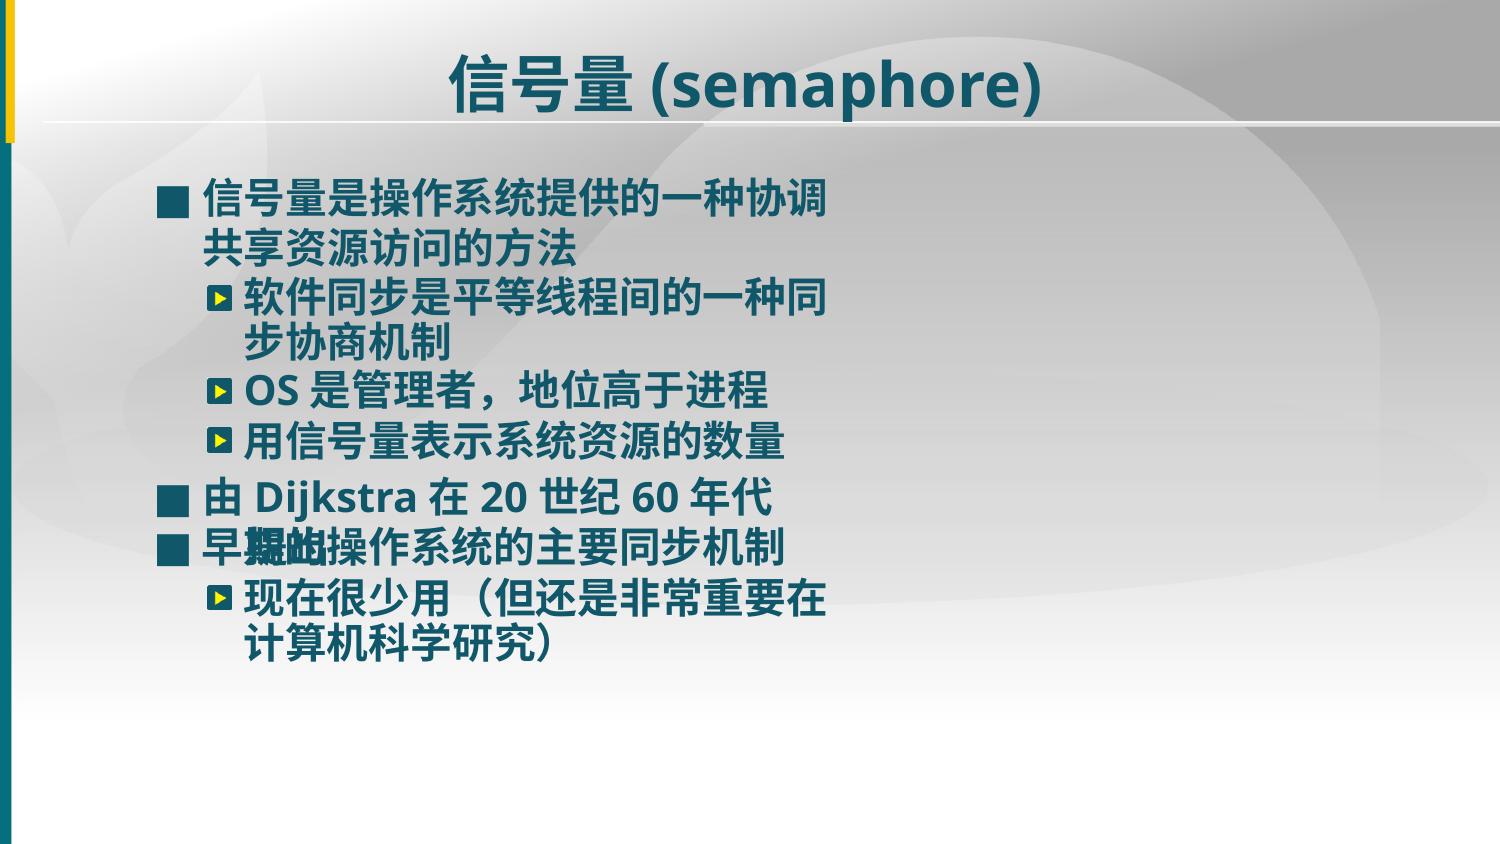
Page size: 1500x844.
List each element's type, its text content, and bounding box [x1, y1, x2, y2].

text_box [138, 163, 868, 276]
text_box 信号量(semaphore) [70, 37, 1421, 121]
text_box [206, 412, 904, 472]
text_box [138, 462, 821, 511]
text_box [206, 361, 857, 412]
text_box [206, 268, 868, 362]
picture [0, 0, 1500, 844]
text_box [138, 511, 908, 678]
